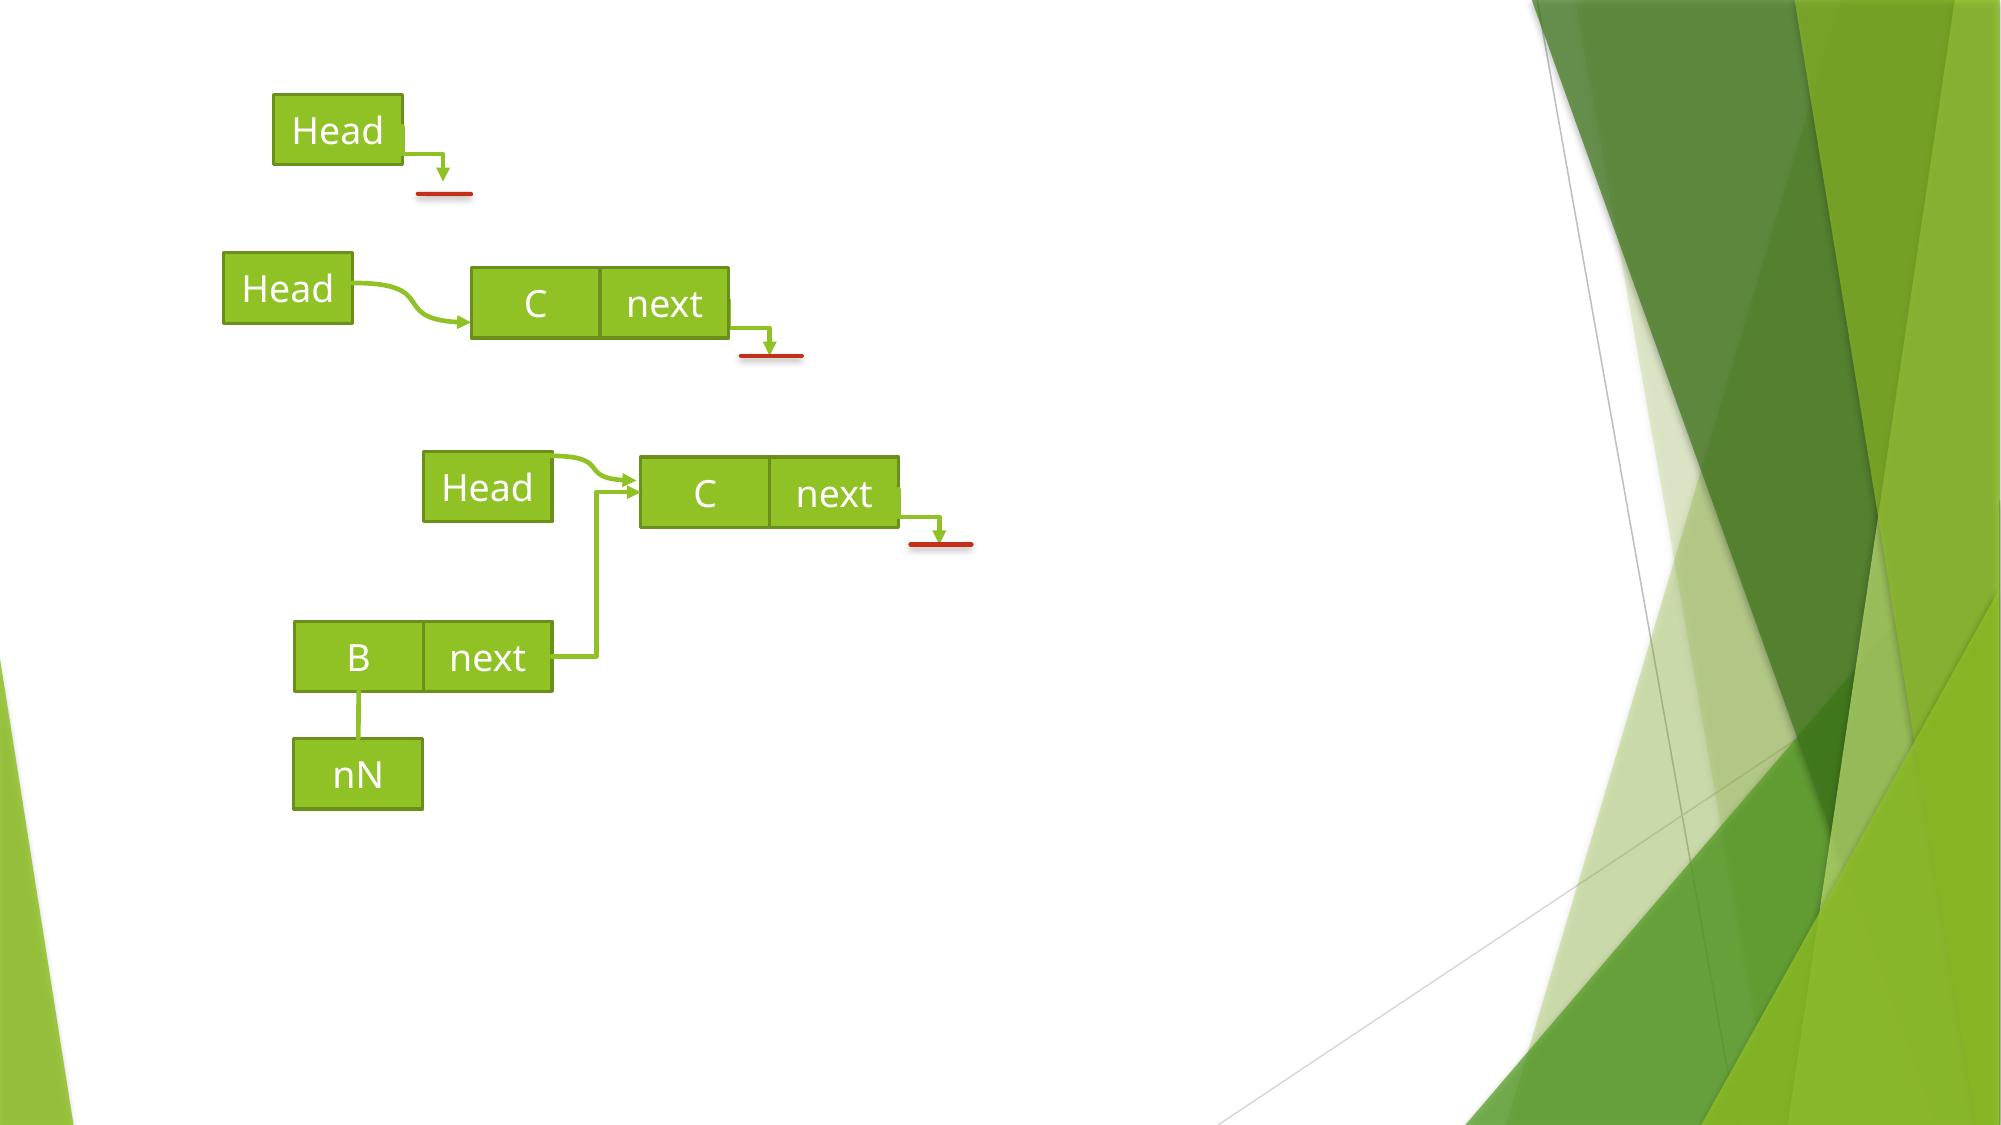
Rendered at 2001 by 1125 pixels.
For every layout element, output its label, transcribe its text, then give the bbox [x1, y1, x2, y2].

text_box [351, 282, 465, 323]
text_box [293, 620, 553, 810]
text_box Head [272, 93, 404, 166]
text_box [547, 455, 637, 481]
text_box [890, 496, 947, 538]
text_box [551, 491, 642, 657]
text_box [721, 307, 778, 349]
text_box Head [422, 450, 554, 523]
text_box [470, 267, 730, 339]
text_box Head [222, 251, 354, 325]
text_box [640, 456, 899, 528]
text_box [394, 133, 451, 175]
